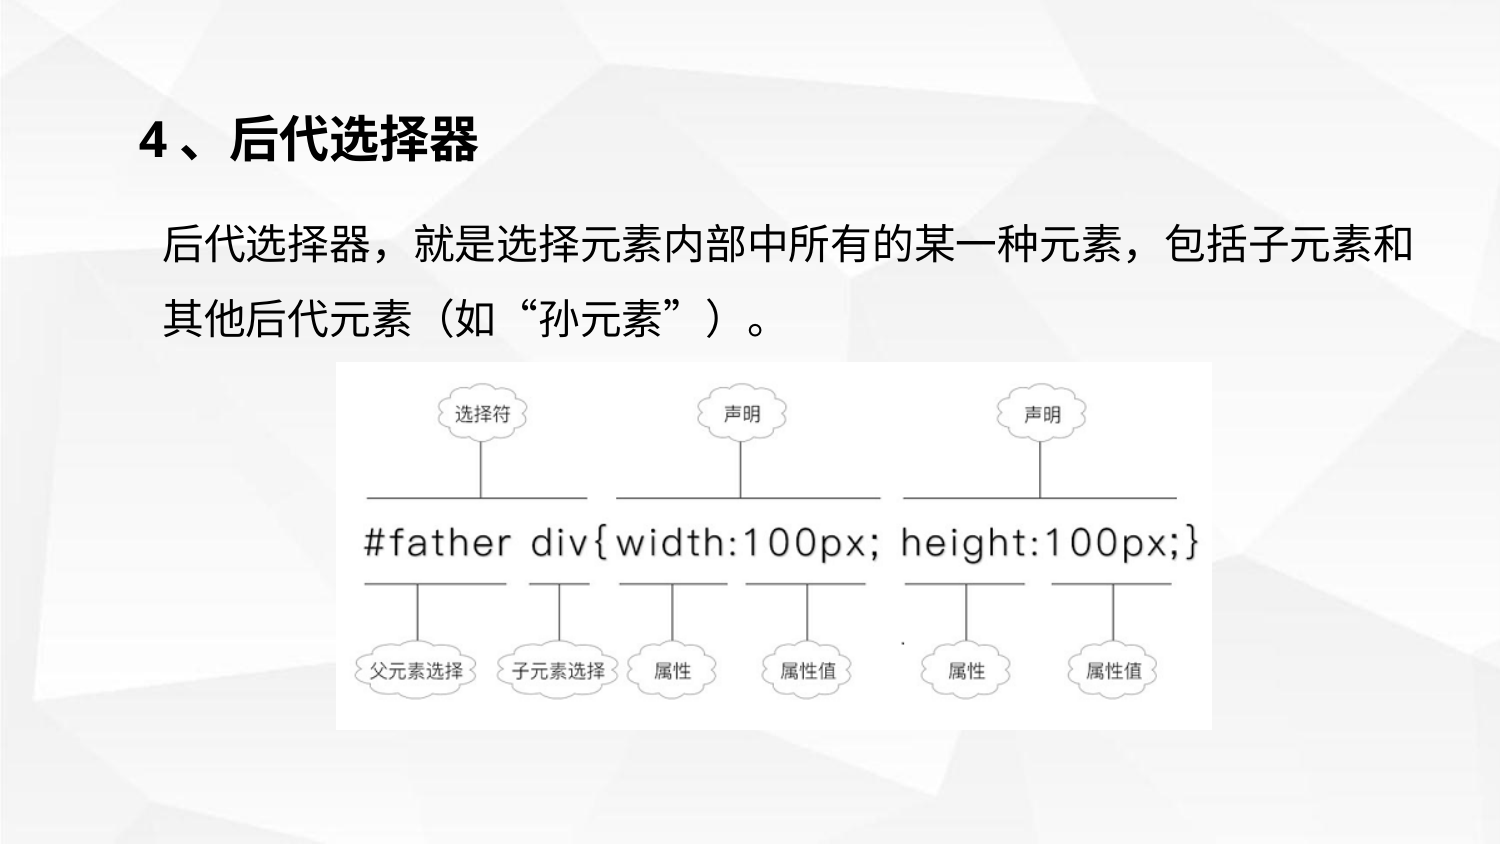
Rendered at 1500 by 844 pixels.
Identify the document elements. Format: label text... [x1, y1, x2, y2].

list 4、后代选择器 [123, 100, 1460, 180]
picture [0, 0, 1500, 844]
list 后代选择器，就是选择元素内部中所有的某一种元素，包括子元素和其他后代元素（如“孙元素”）。 [147, 185, 1459, 346]
